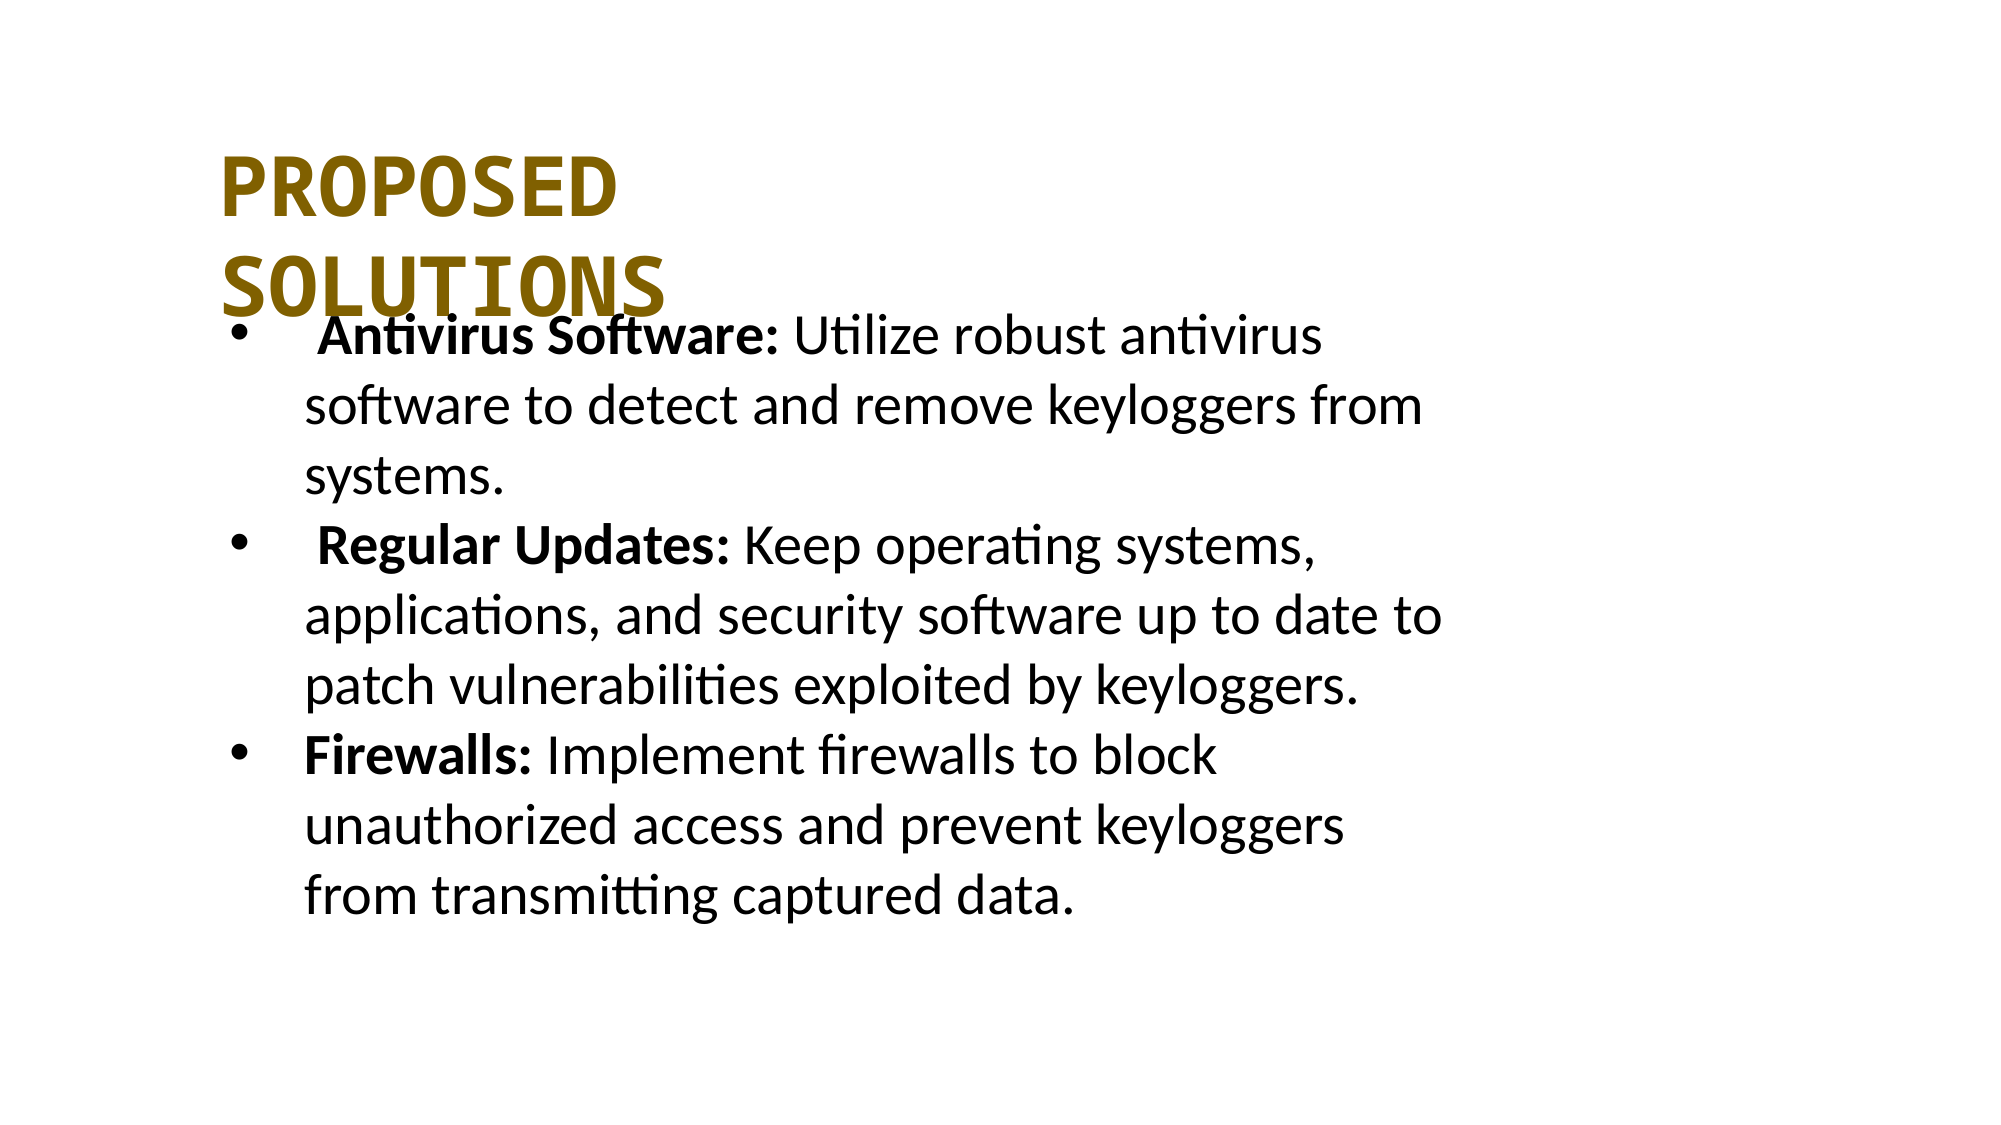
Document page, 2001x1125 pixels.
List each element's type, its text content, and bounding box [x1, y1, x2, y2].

text_box Antivirus Software: Utilize robust antivirus software to detect and remove keyloggers from systems. Regular Updates: Keep operating systems, applications, and security software up to date to patch vulnerabilities exploited by keyloggers. Firewalls: Implement firewalls to block unauthorized access and prevent keyloggers from transmitting captured data. [214, 229, 1467, 934]
text_box PROPOSED SOLUTIONS [203, 125, 1116, 341]
